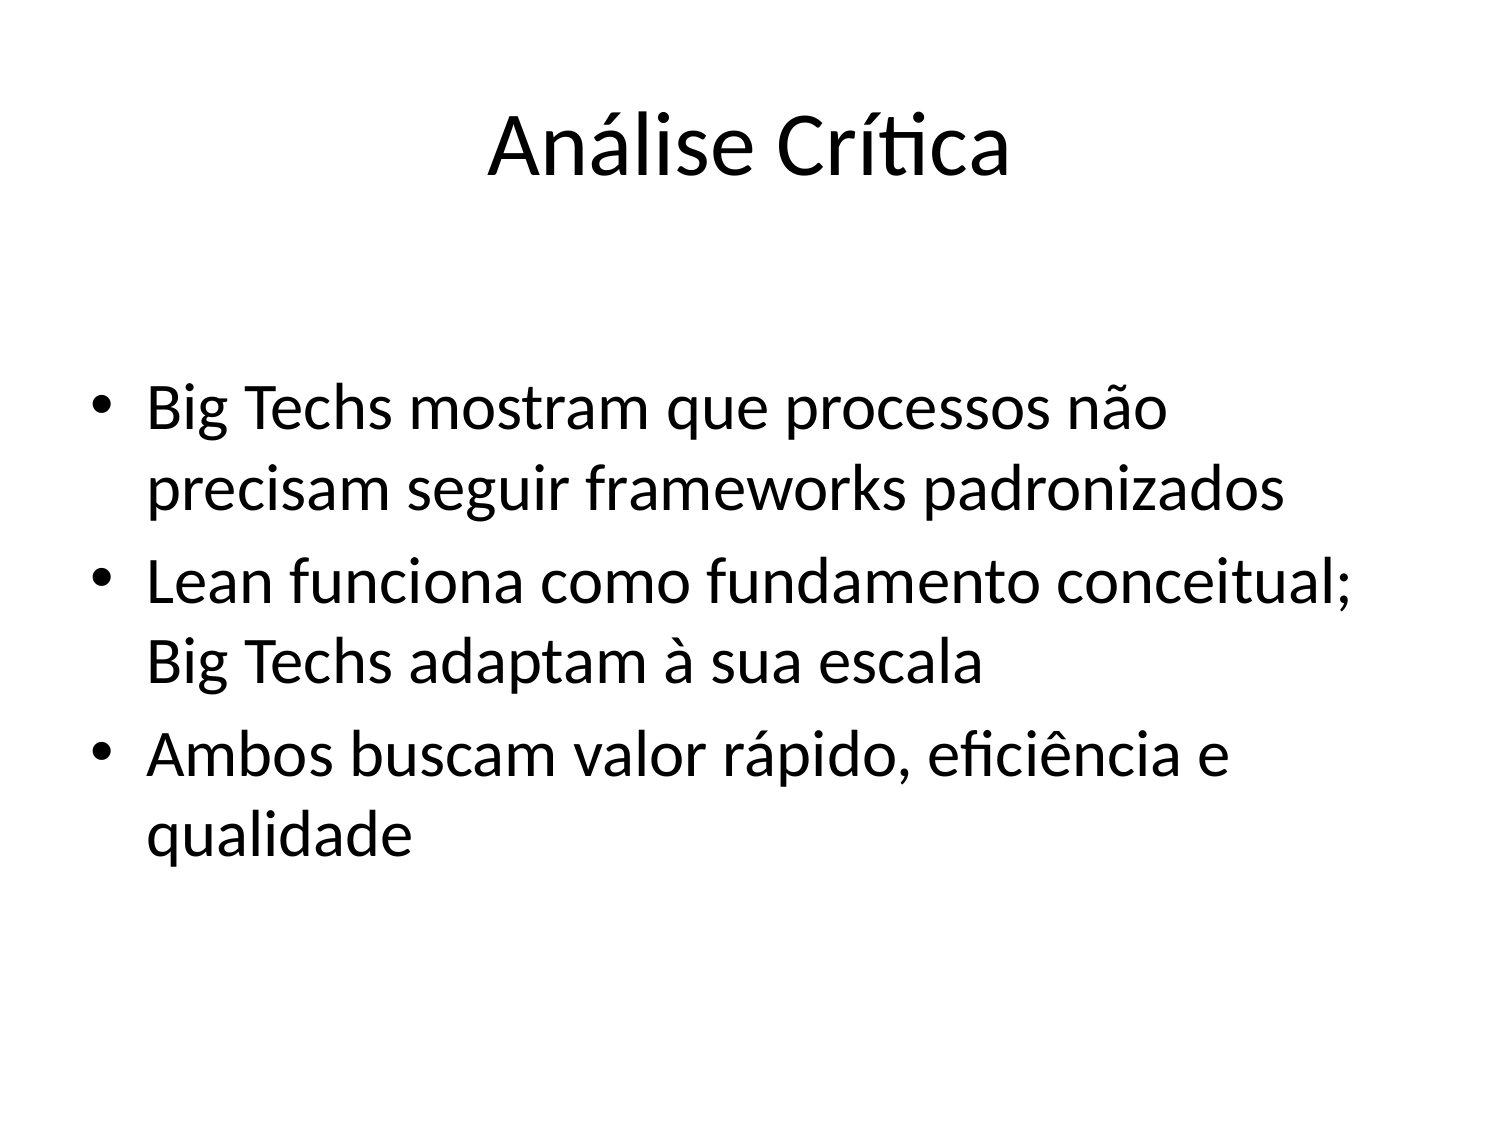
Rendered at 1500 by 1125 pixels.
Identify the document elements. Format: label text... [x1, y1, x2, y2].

list Big Techs mostram que processos não precisam seguir frameworks padronizados Lean funciona como fundamento conceitual; Big Techs adaptam à sua escala Ambos buscam valor rápido, eficiência e qualidade [75, 262, 1425, 1005]
title Análise Crítica [75, 45, 1425, 233]
